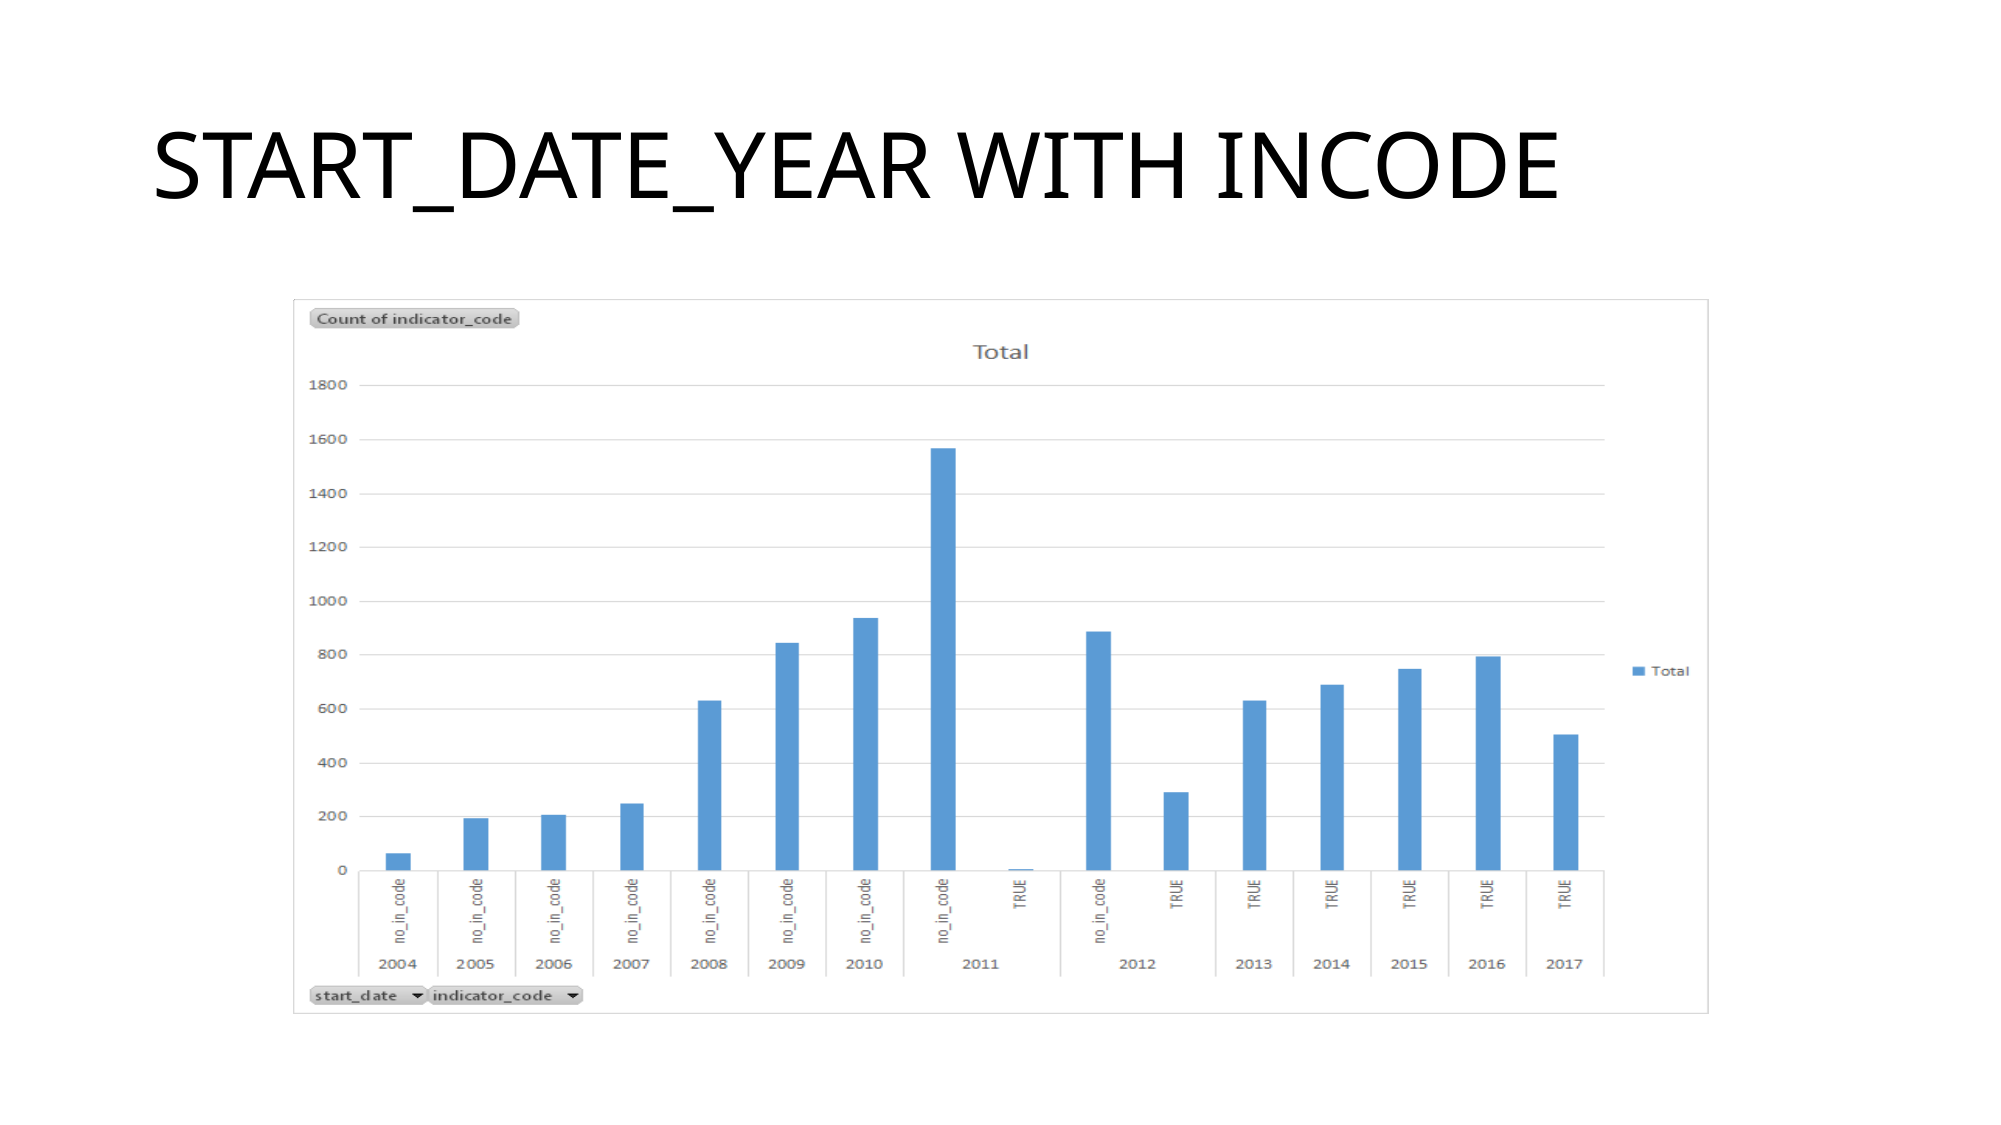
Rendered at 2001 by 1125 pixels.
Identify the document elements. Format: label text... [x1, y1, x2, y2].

title START_DATE_YEAR WITH INCODE [137, 59, 1863, 278]
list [293, 299, 1709, 1014]
